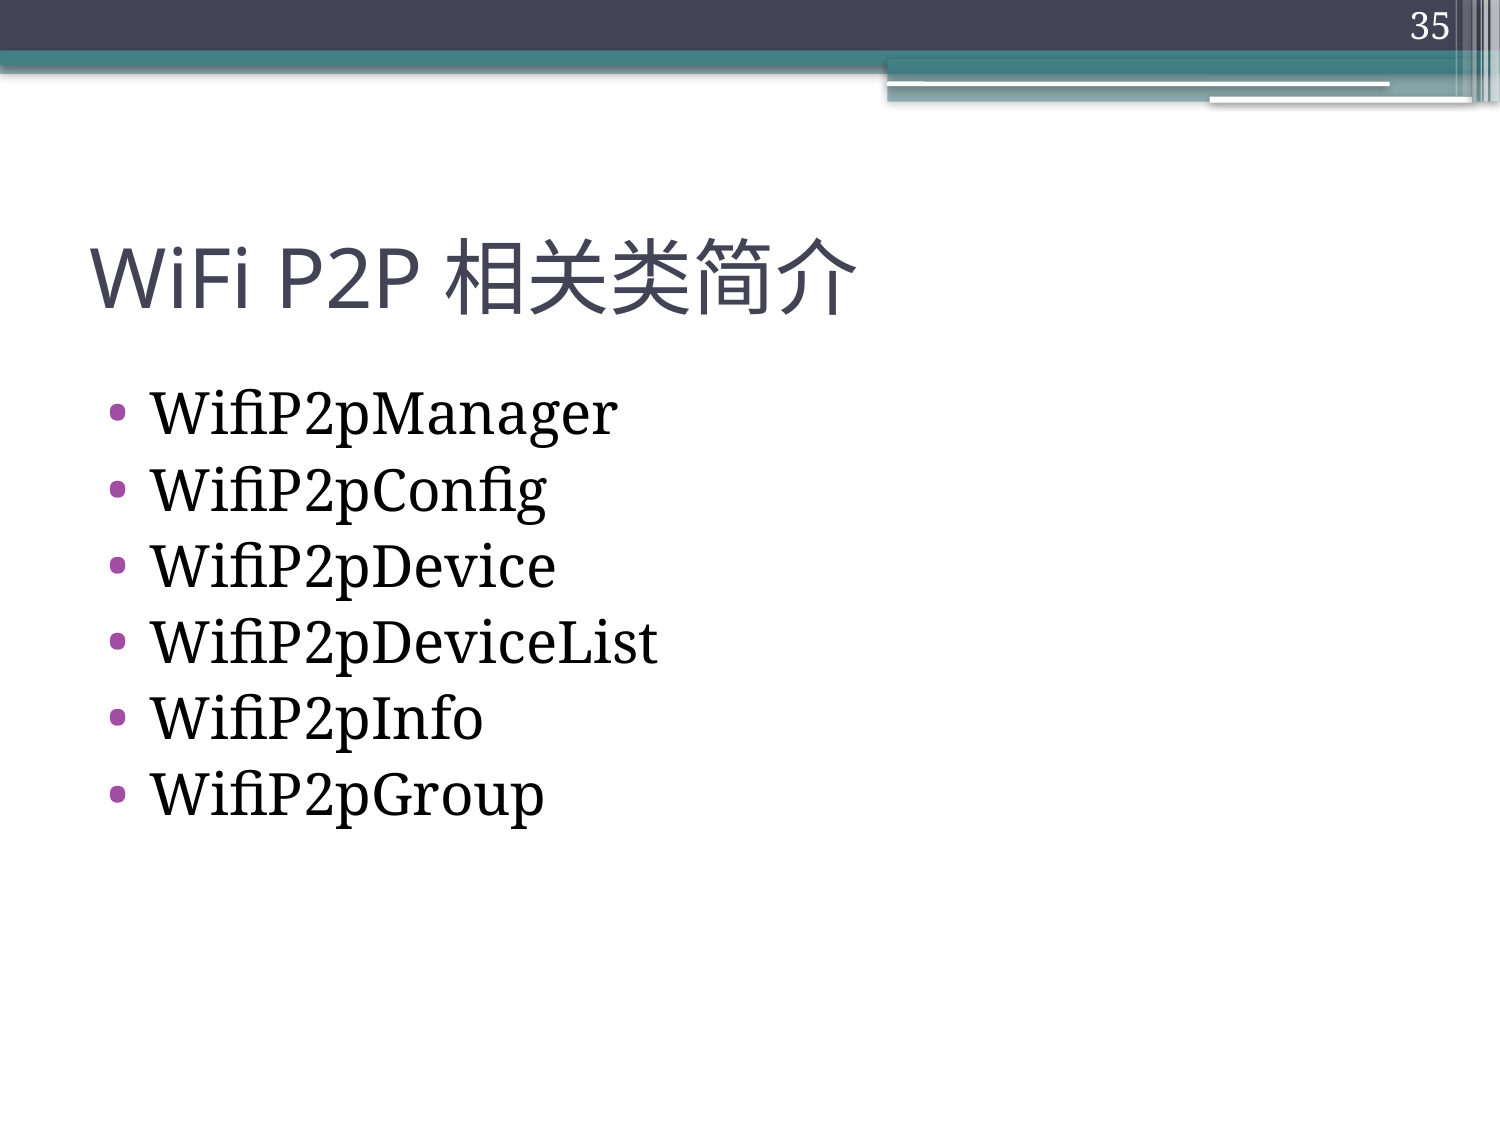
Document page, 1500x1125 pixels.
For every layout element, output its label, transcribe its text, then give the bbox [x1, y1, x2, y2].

list WifiP2pManager WifiP2pConfig WifiP2pDevice WifiP2pDeviceList WifiP2pInfo WifiP2pGroup [75, 368, 1425, 1083]
slide_number 35 [1341, 0, 1466, 61]
title WiFi P2P相关类简介 [75, 187, 1425, 363]
